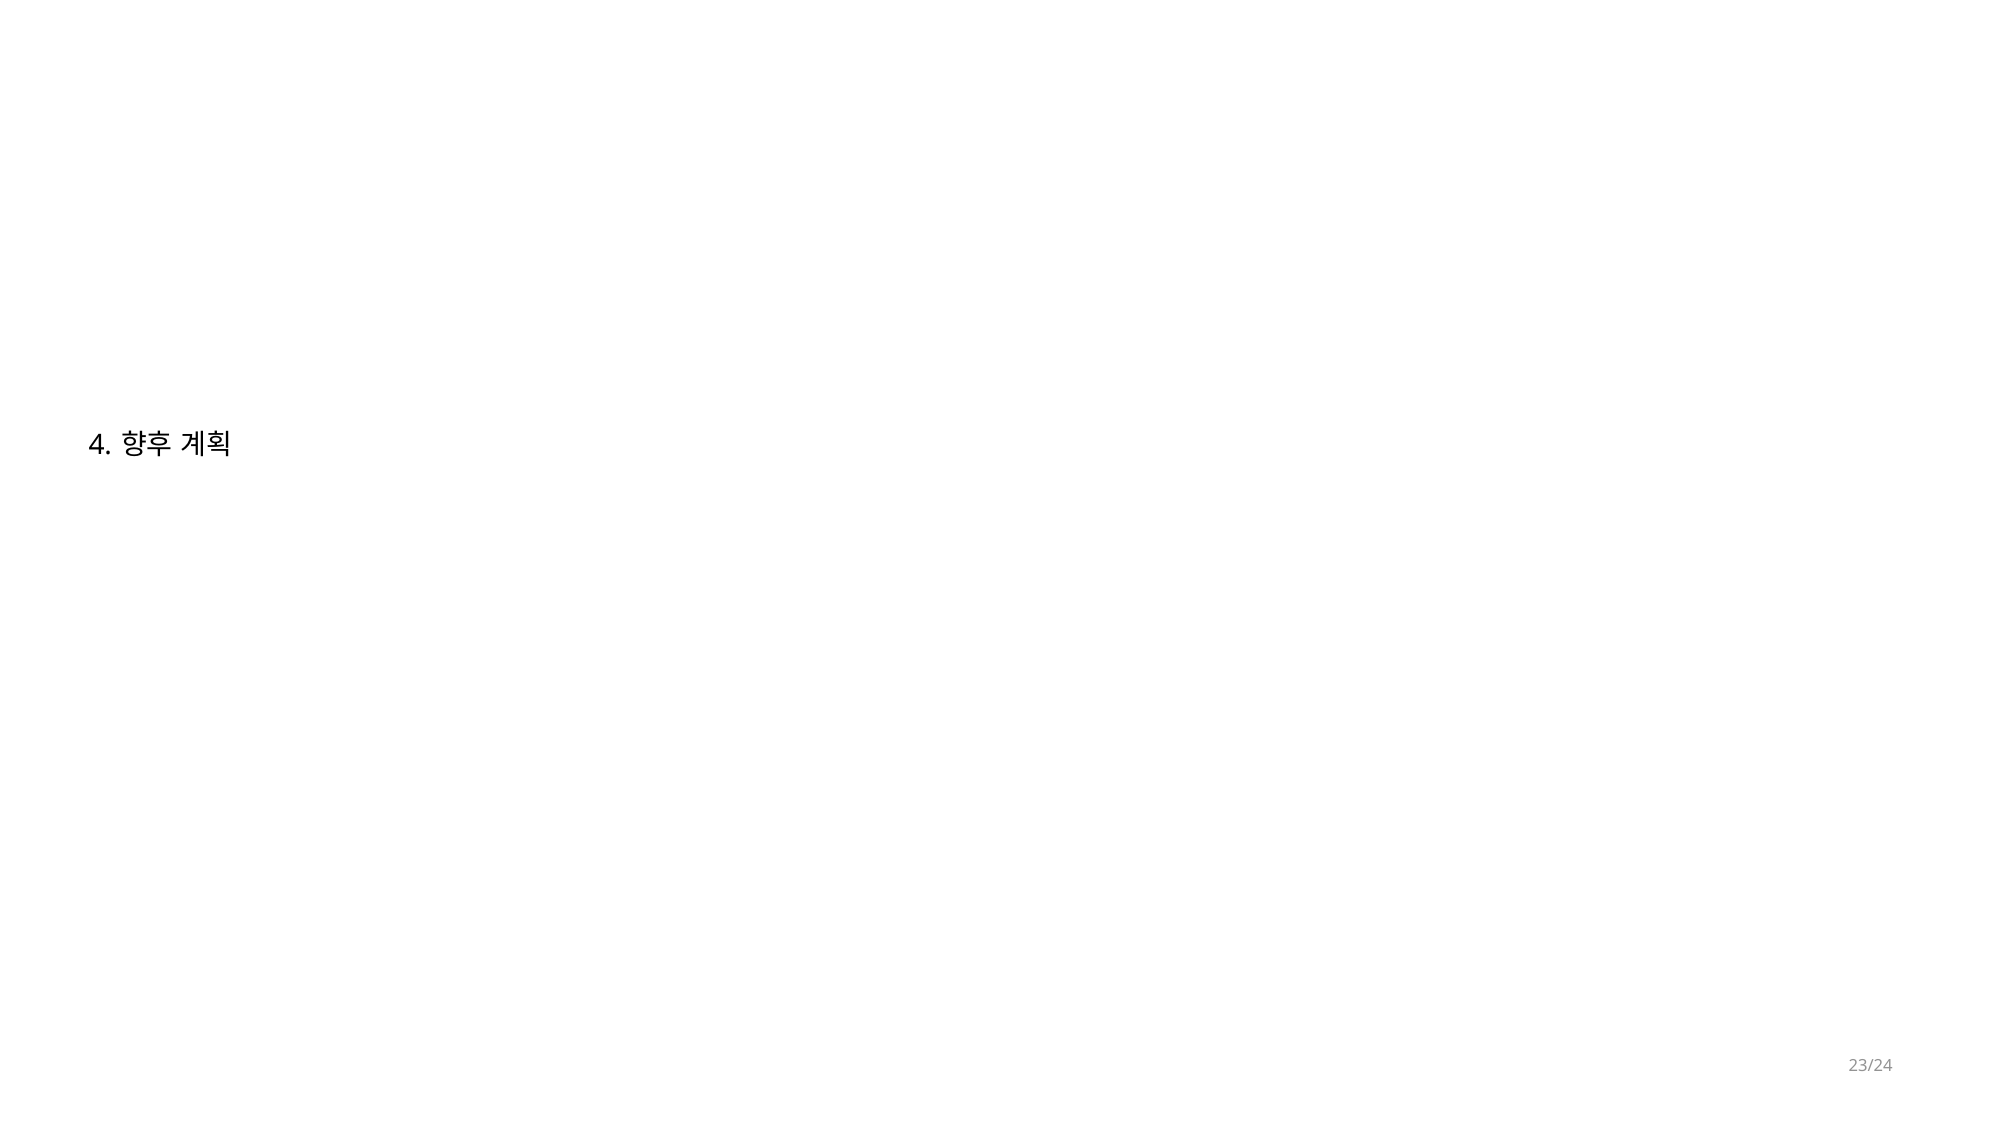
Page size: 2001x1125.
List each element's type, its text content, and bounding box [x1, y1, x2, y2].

slide_number 23/24 [1370, 1054, 1908, 1078]
title 4. 향후 계획 [73, 418, 1702, 569]
